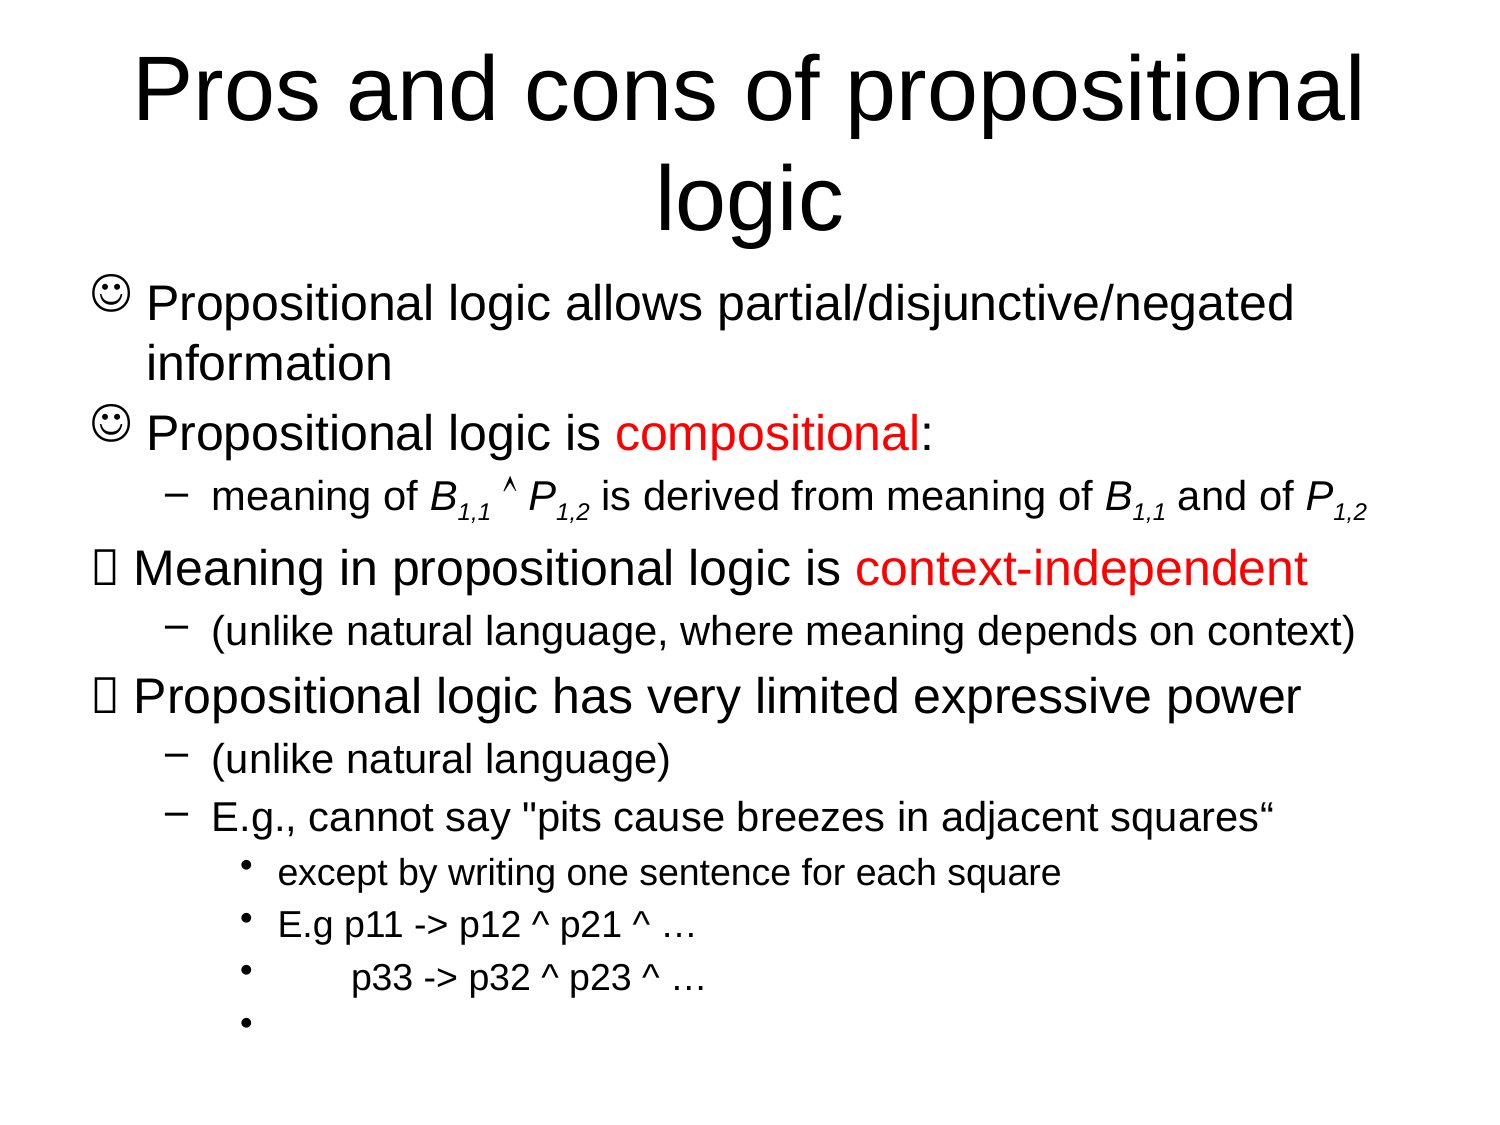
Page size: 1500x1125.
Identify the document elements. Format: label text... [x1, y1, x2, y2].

title Pros and cons of propositional logic [75, 45, 1425, 233]
list Propositional logic allows partial/disjunctive/negated information Propositional logic is compositional: meaning of B1,1  P1,2 is derived from meaning of B1,1 and of P1,2  Meaning in propositional logic is context-independent (unlike natural language, where meaning depends on context)  Propositional logic has very limited expressive power (unlike natural language) E.g., cannot say "pits cause breezes in adjacent squares“ except by writing one sentence for each square E.g p11 -> p12 ^ p21 ^ … p33 -> p32 ^ p23 ^ … [75, 262, 1425, 1005]
